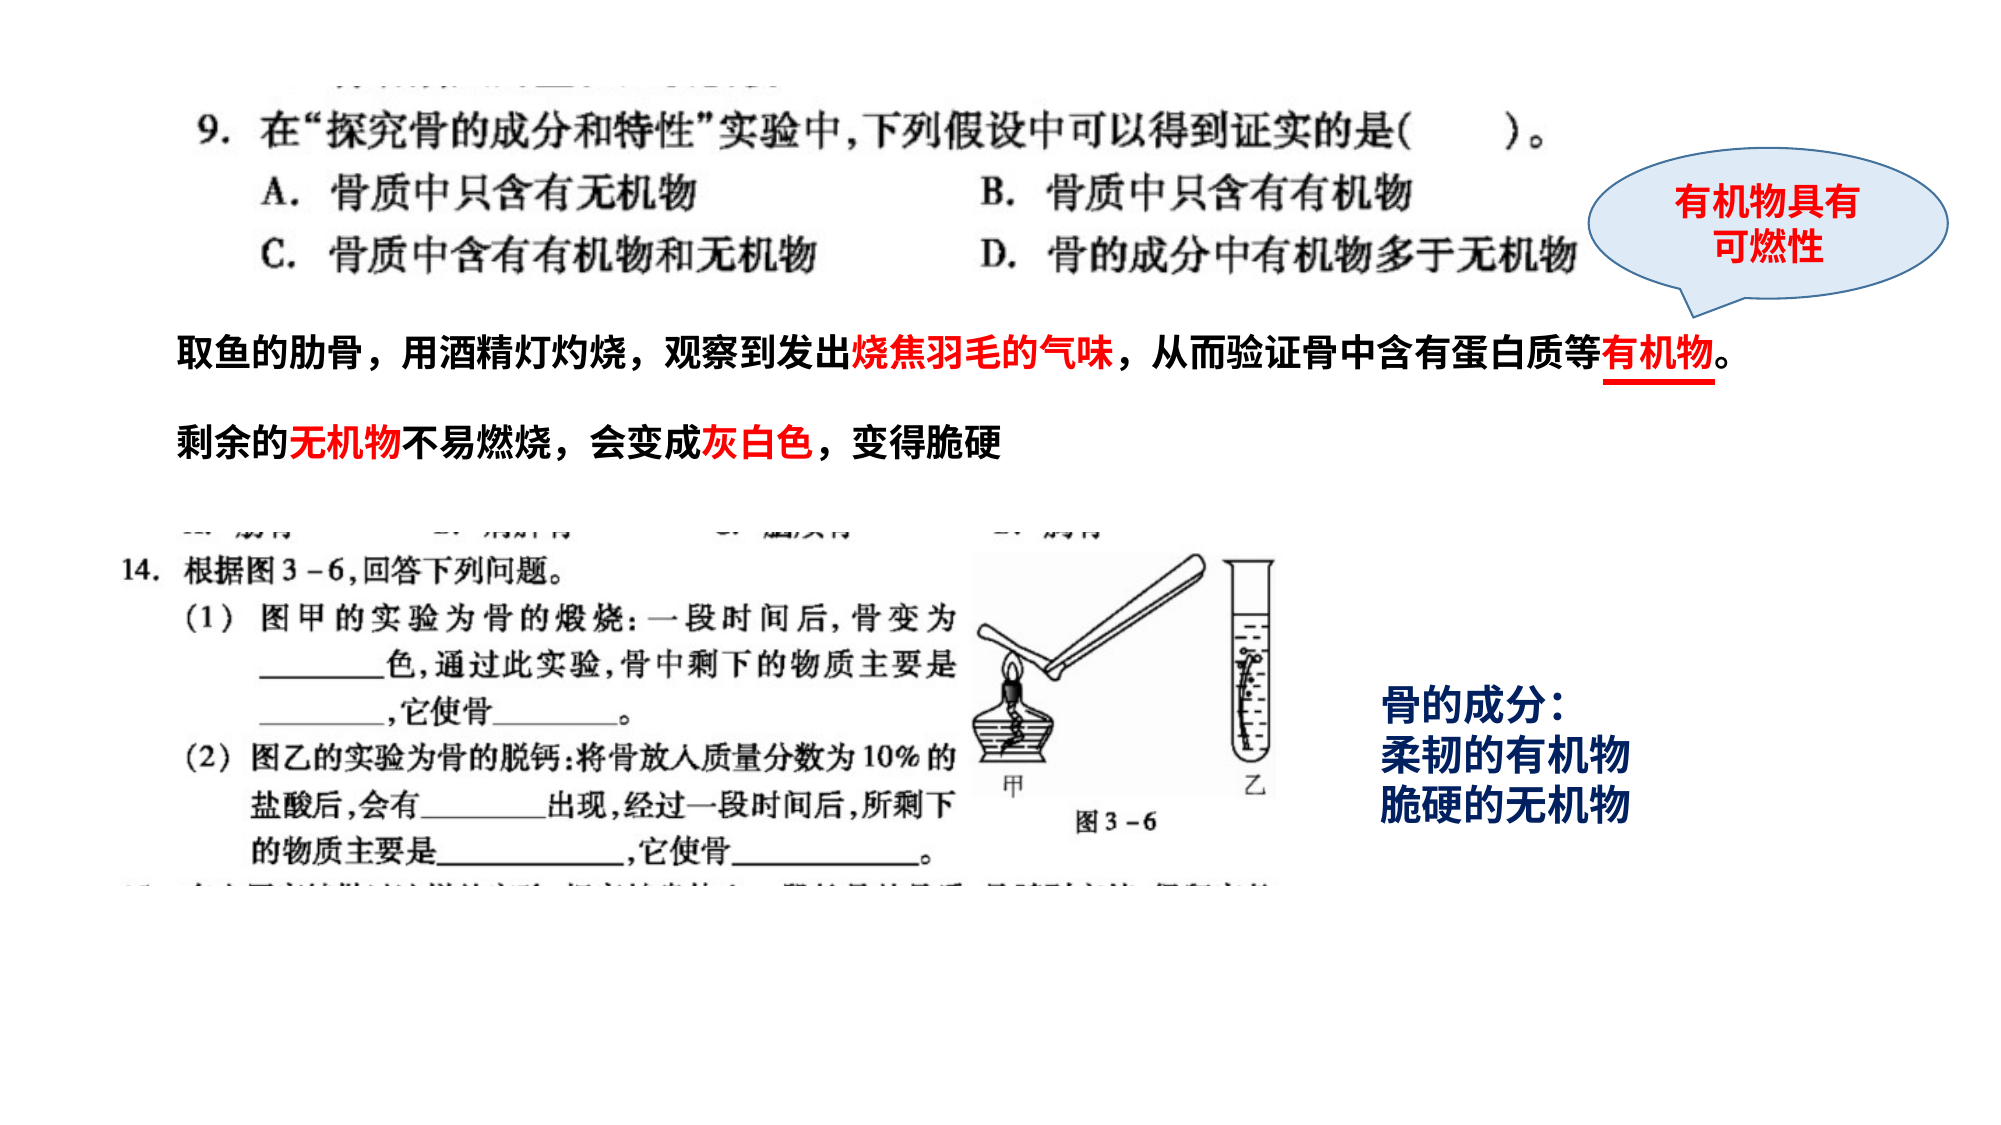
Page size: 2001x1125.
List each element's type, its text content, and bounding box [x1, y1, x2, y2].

text_box 骨的成分： 柔韧的有机物 脆硬的无机物 [1365, 671, 1646, 837]
text_box 剩余的无机物不易燃烧，会变成灰白色，变得脆硬 [161, 389, 1756, 472]
text_box 有机物具有可燃性 [1644, 146, 1949, 319]
text_box 取鱼的肋骨，用酒精灯灼烧，观察到发出烧焦羽毛的气味，从而验证骨中含有蛋白质等有机物。 [161, 298, 1756, 381]
picture [128, 86, 1694, 279]
picture [54, 532, 1348, 886]
